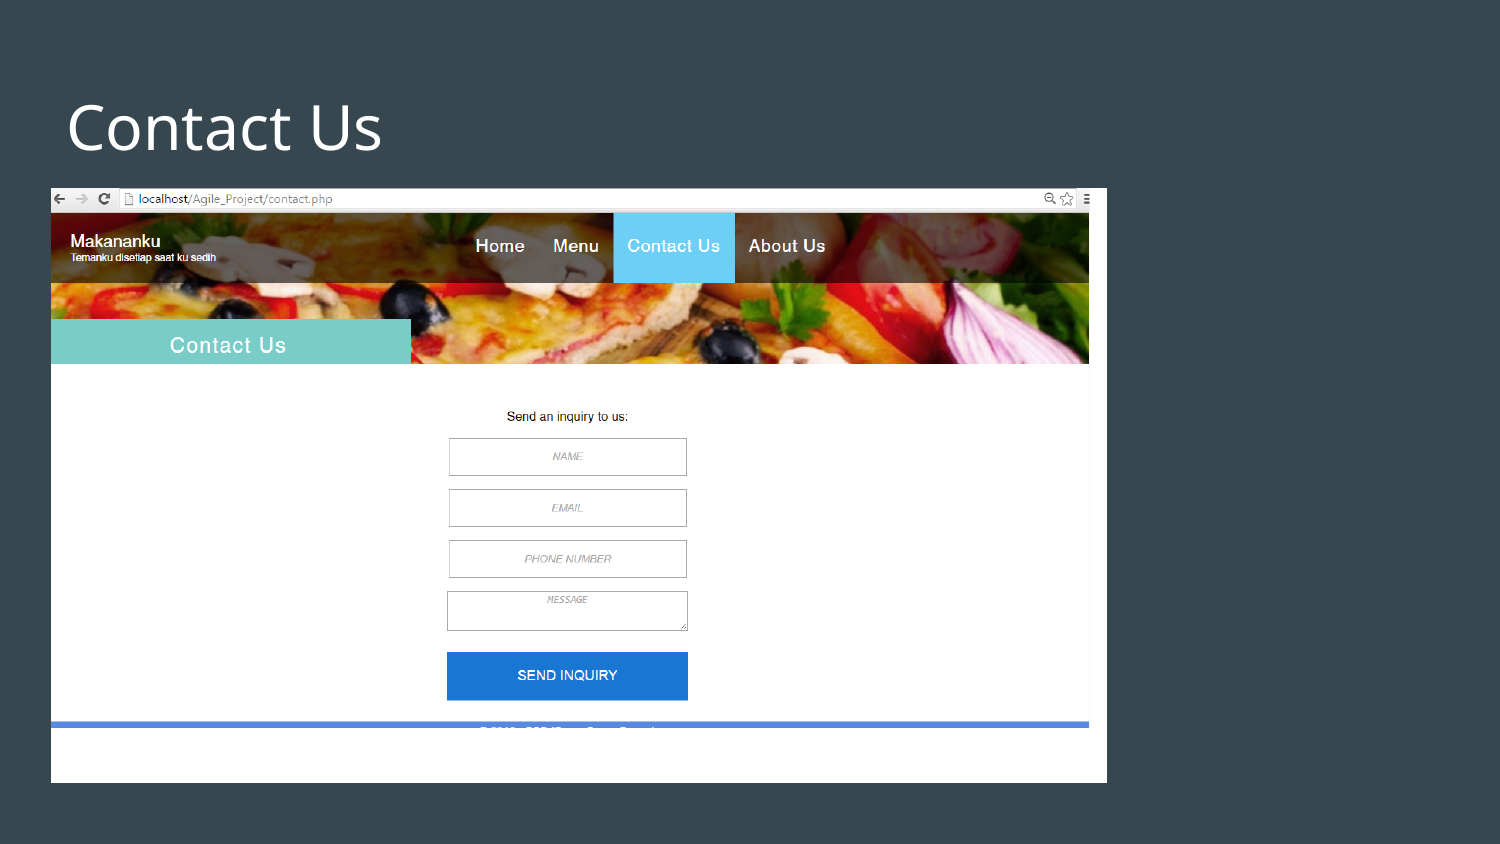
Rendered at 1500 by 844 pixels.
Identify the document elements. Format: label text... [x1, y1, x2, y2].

title Contact Us [51, 72, 1449, 167]
picture [50, 188, 1108, 783]
